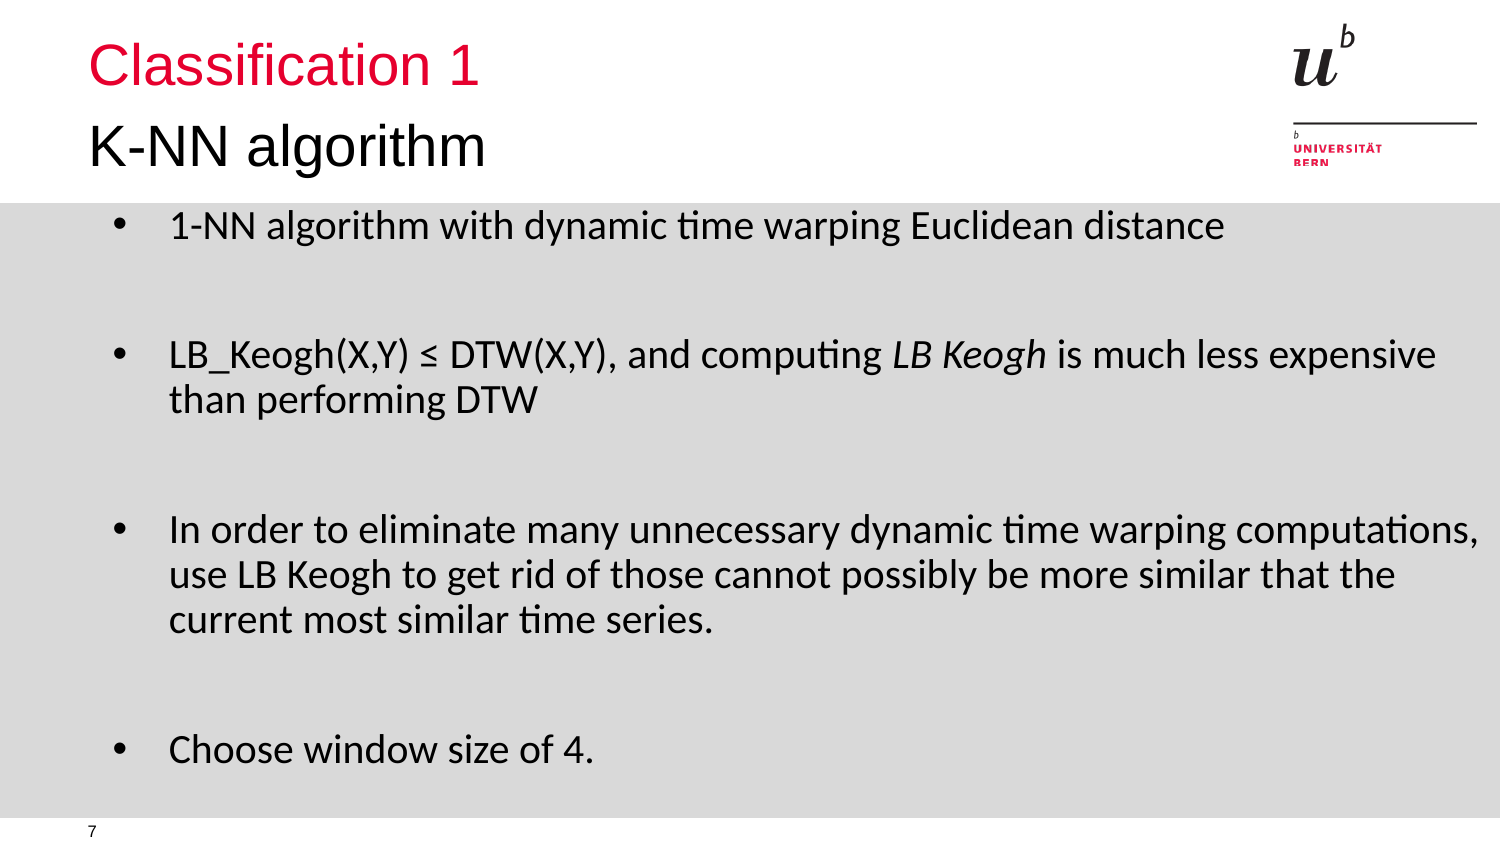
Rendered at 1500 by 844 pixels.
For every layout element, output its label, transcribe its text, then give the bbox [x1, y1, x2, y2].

title Classification 1 [88, 30, 1241, 98]
list K-NN algorithm [88, 111, 1241, 179]
list 1-NN algorithm with dynamic time warping Euclidean distance LB_Keogh(X,Y) ≤ DTW(X,Y), and computing LB Keogh is much less expensive than performing DTW In order to eliminate many unnecessary dynamic time warping computations, use LB Keogh to get rid of those cannot possibly be more similar that the current most similar time series. Choose window size of 4. [0, 203, 1500, 818]
